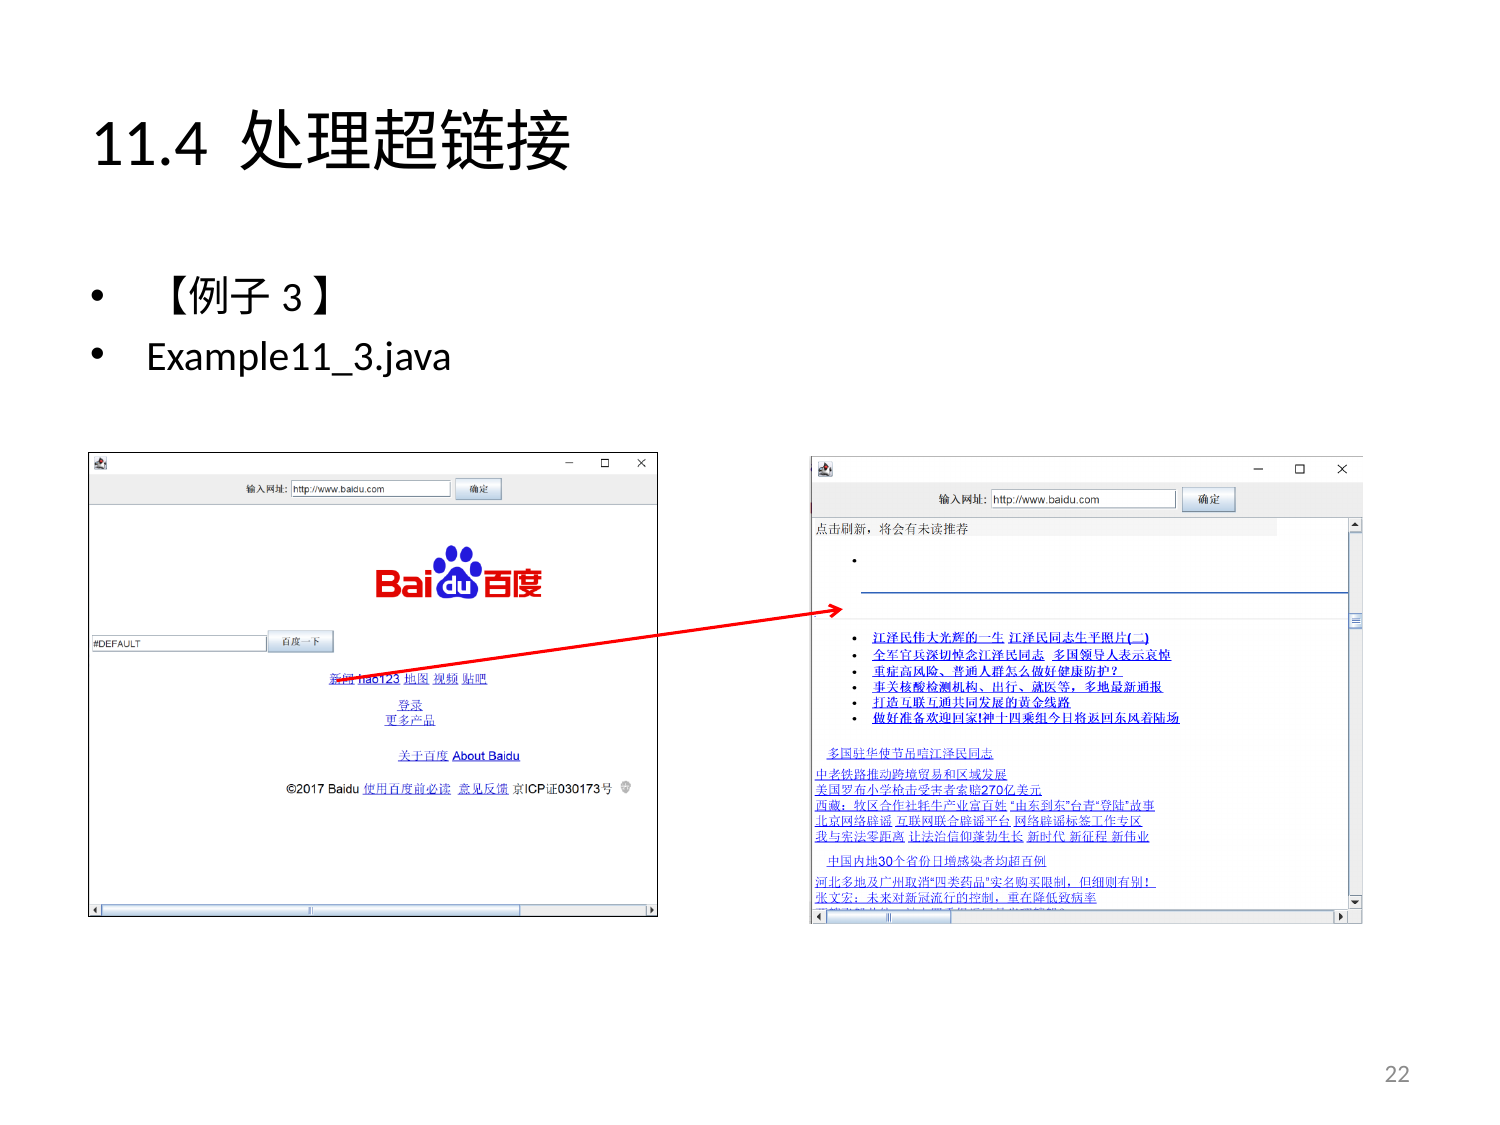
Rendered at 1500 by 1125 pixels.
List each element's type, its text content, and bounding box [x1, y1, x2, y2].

list 【例子3】 Example11_3.java [75, 262, 1425, 1005]
slide_number 22 [1074, 1042, 1425, 1103]
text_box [336, 608, 844, 681]
picture [808, 455, 1364, 924]
picture [88, 452, 658, 918]
title 11.4 处理超链接 [75, 45, 1425, 233]
